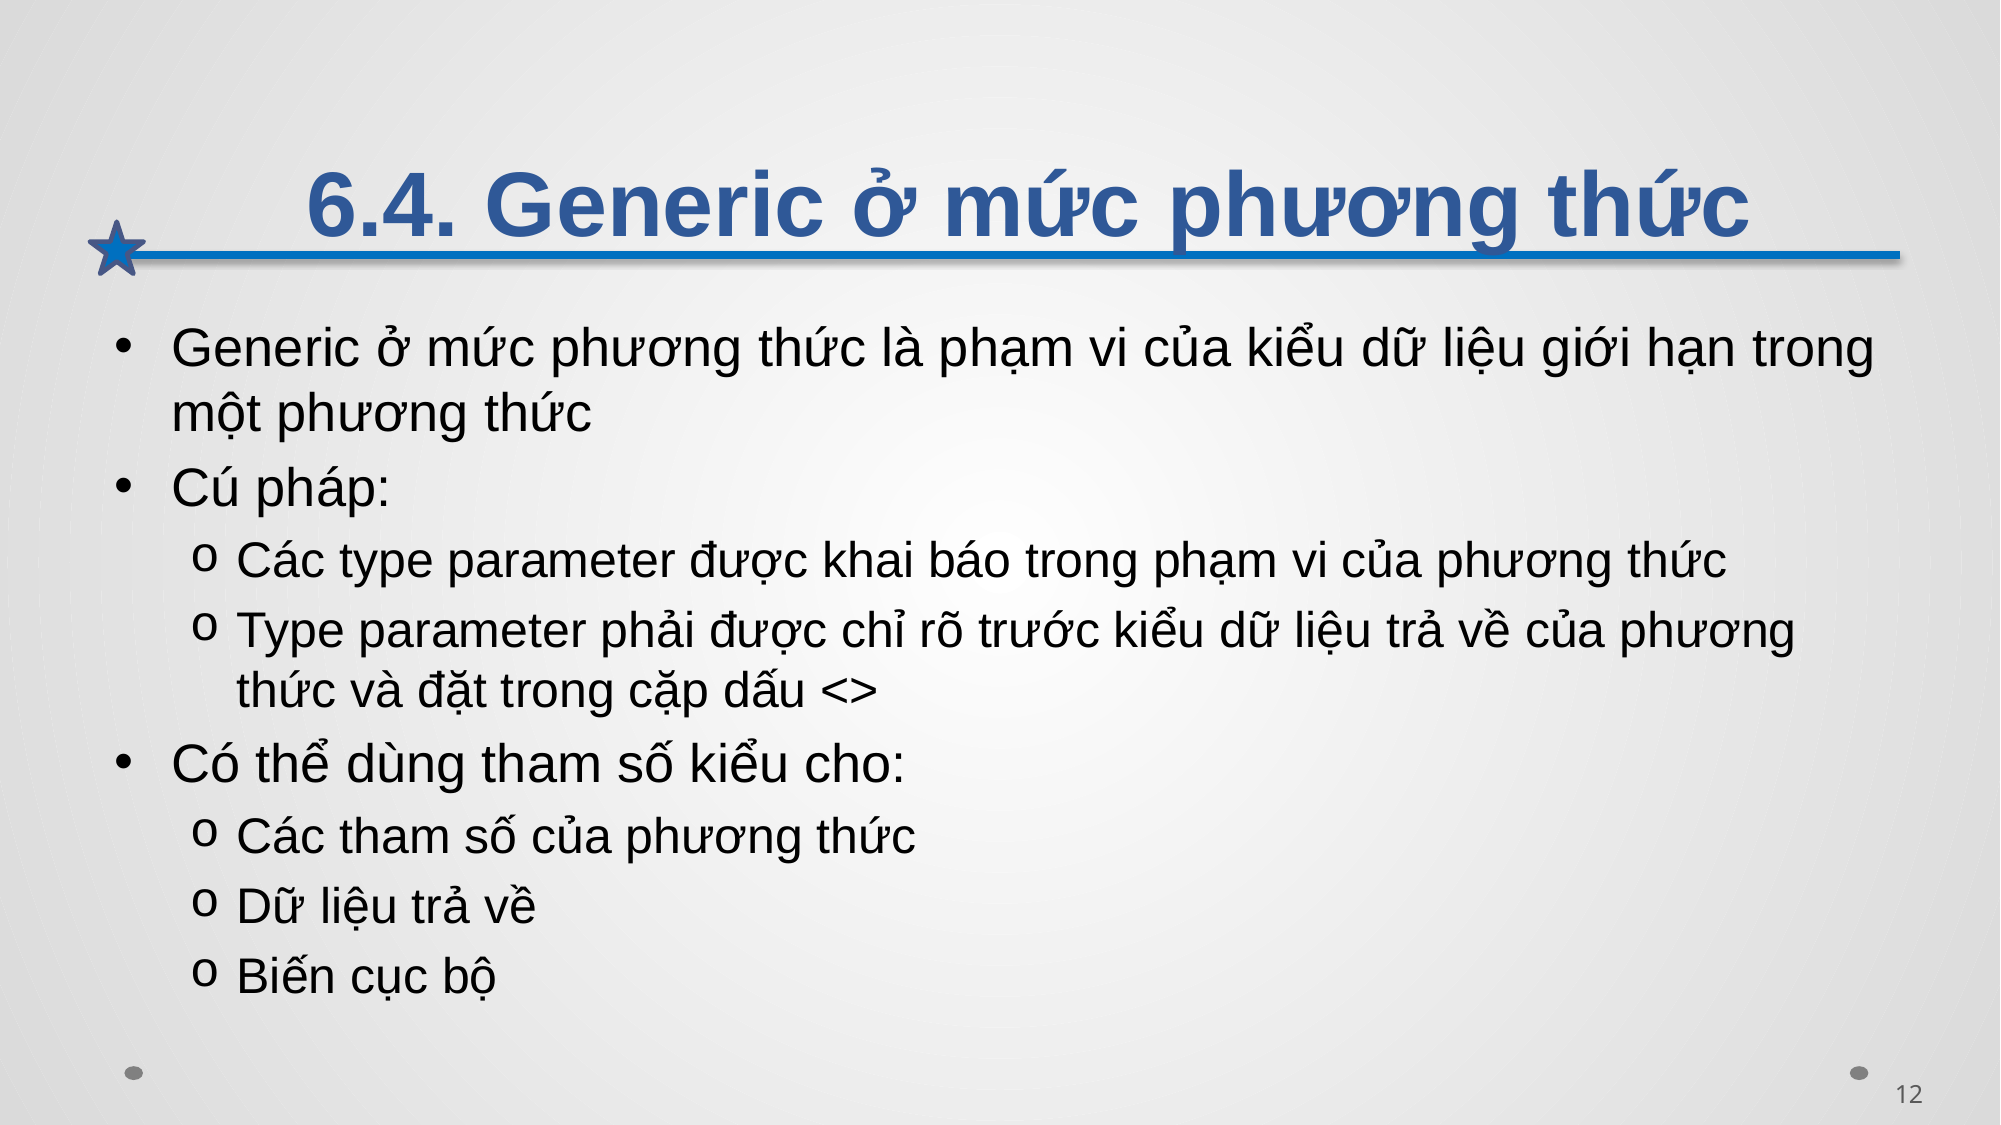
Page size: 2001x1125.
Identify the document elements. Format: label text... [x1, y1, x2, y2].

slide_number 12 [1890, 1065, 2000, 1125]
list Generic ở mức phương thức là phạm vi của kiểu dữ liệu giới hạn trong một phương thức Cú pháp: Các type parameter được khai báo trong phạm vi của phương thức Type parameter phải được chỉ rõ trước kiểu dữ liệu trả về của phương thức và đặt trong cặp dấu <> Có thể dùng tham số kiểu cho: Các tham số của phương thức Dữ liệu trả về Biến cục bộ [99, 304, 1900, 1064]
title 6.4. Generic ở mức phương thức [161, 28, 1897, 263]
